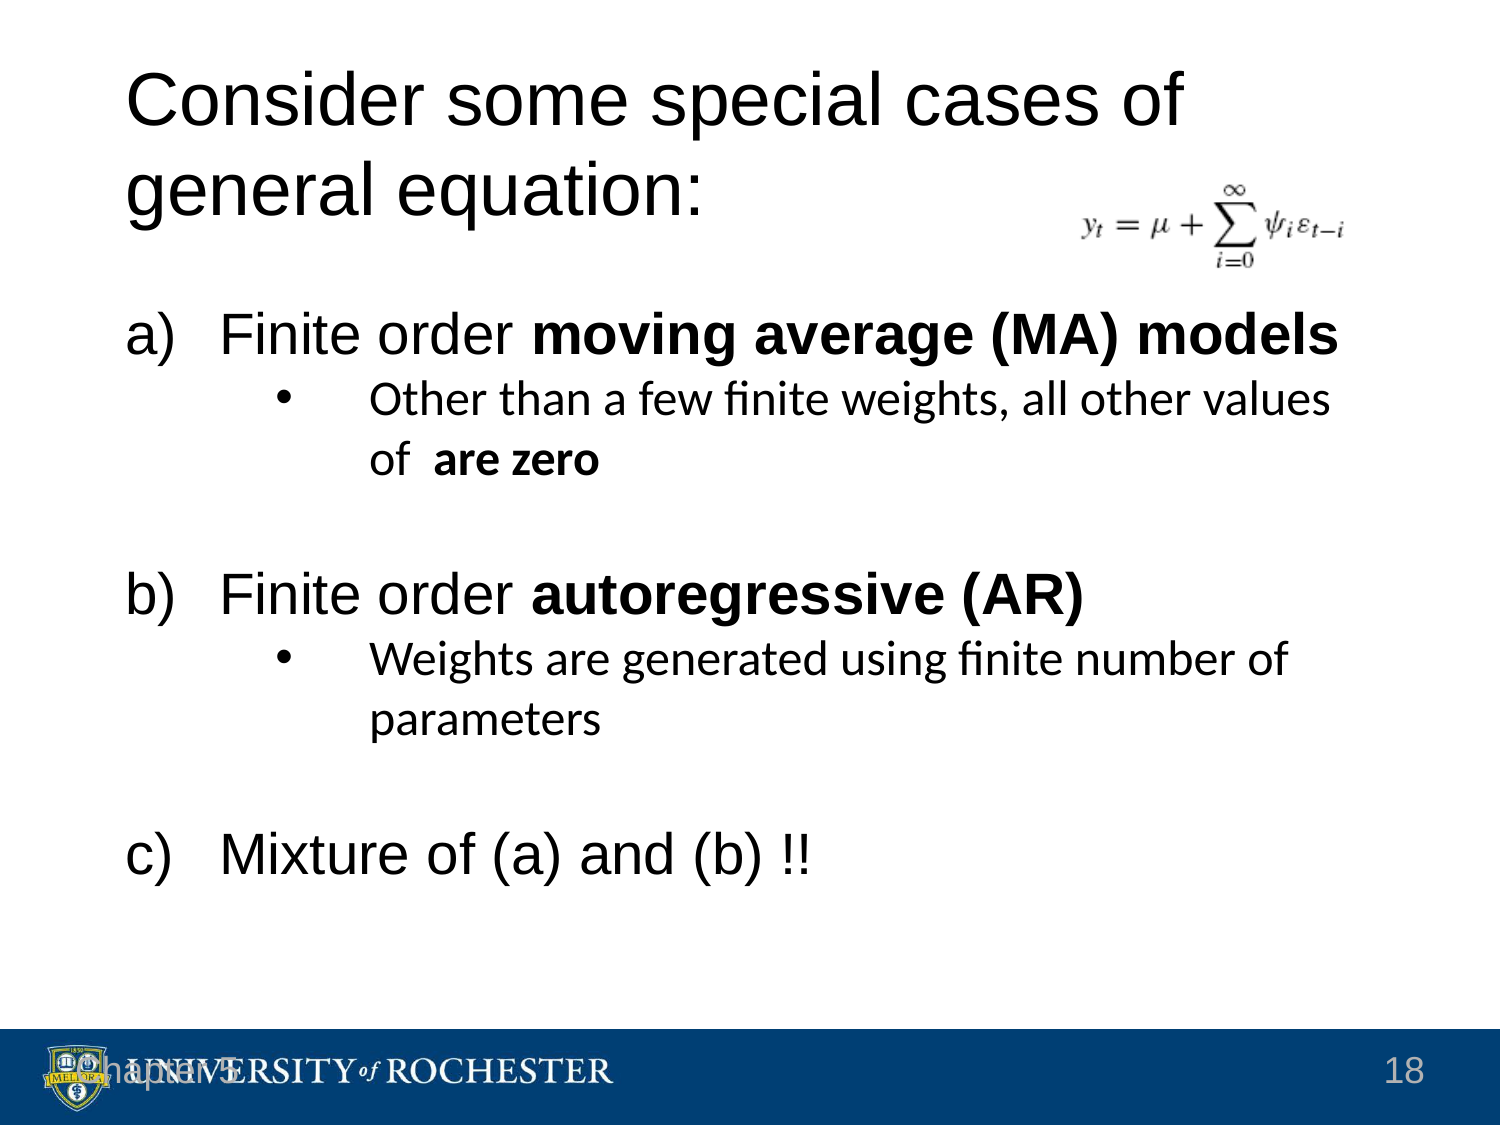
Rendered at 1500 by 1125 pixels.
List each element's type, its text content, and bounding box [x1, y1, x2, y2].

slide_number 18 [1080, 1046, 1425, 1103]
picture [1042, 174, 1359, 290]
title Consider some special cases of general equation: [125, 50, 1365, 232]
slide_number Chapter 5 [75, 1046, 420, 1103]
picture [0, 1029, 1500, 1125]
